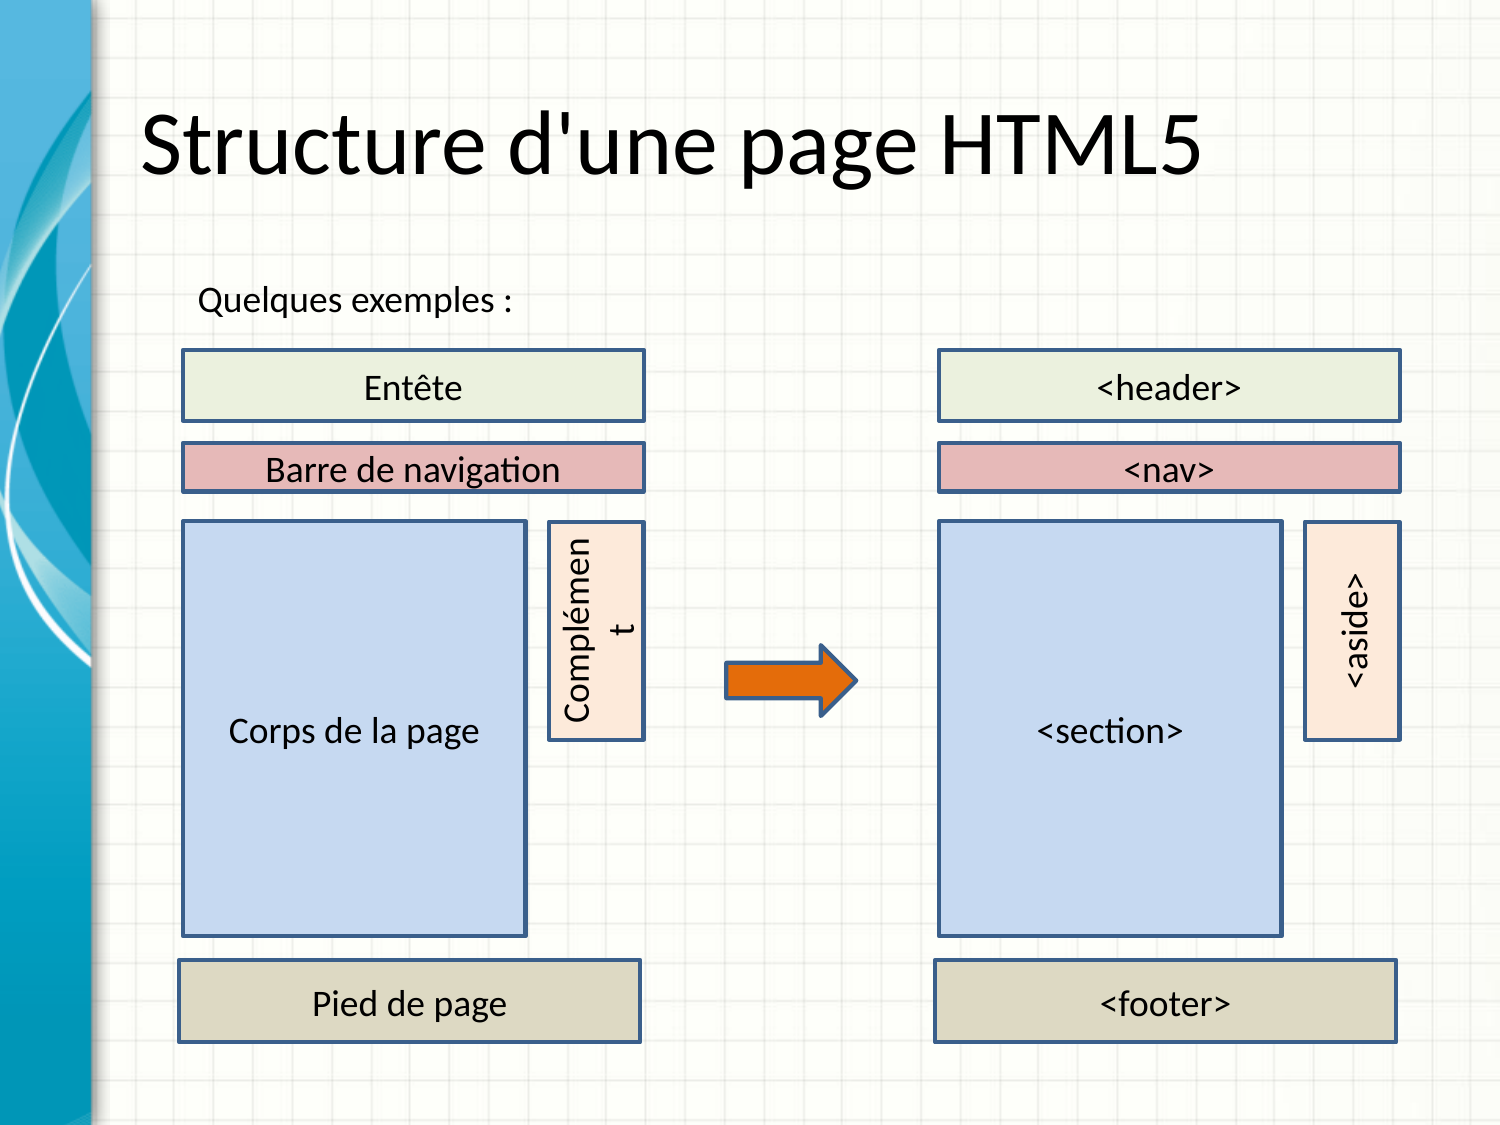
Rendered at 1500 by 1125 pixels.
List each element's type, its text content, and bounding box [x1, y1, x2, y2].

text_box <footer> [933, 958, 1398, 1044]
text_box <header> [937, 348, 1402, 423]
text_box Corps de la page [181, 519, 528, 938]
text_box <aside> [1303, 520, 1402, 742]
title Structure d'une page HTML5 [125, 44, 1450, 232]
text_box Barre de navigation [181, 441, 646, 494]
text_box Quelques exemples : [183, 267, 786, 327]
text_box <nav> [937, 441, 1402, 494]
picture [0, 0, 1500, 1125]
text_box Entête [181, 348, 646, 423]
text_box [724, 643, 859, 718]
text_box Complément [547, 520, 646, 742]
text_box Pied de page [177, 958, 642, 1044]
text_box <section> [937, 519, 1284, 938]
